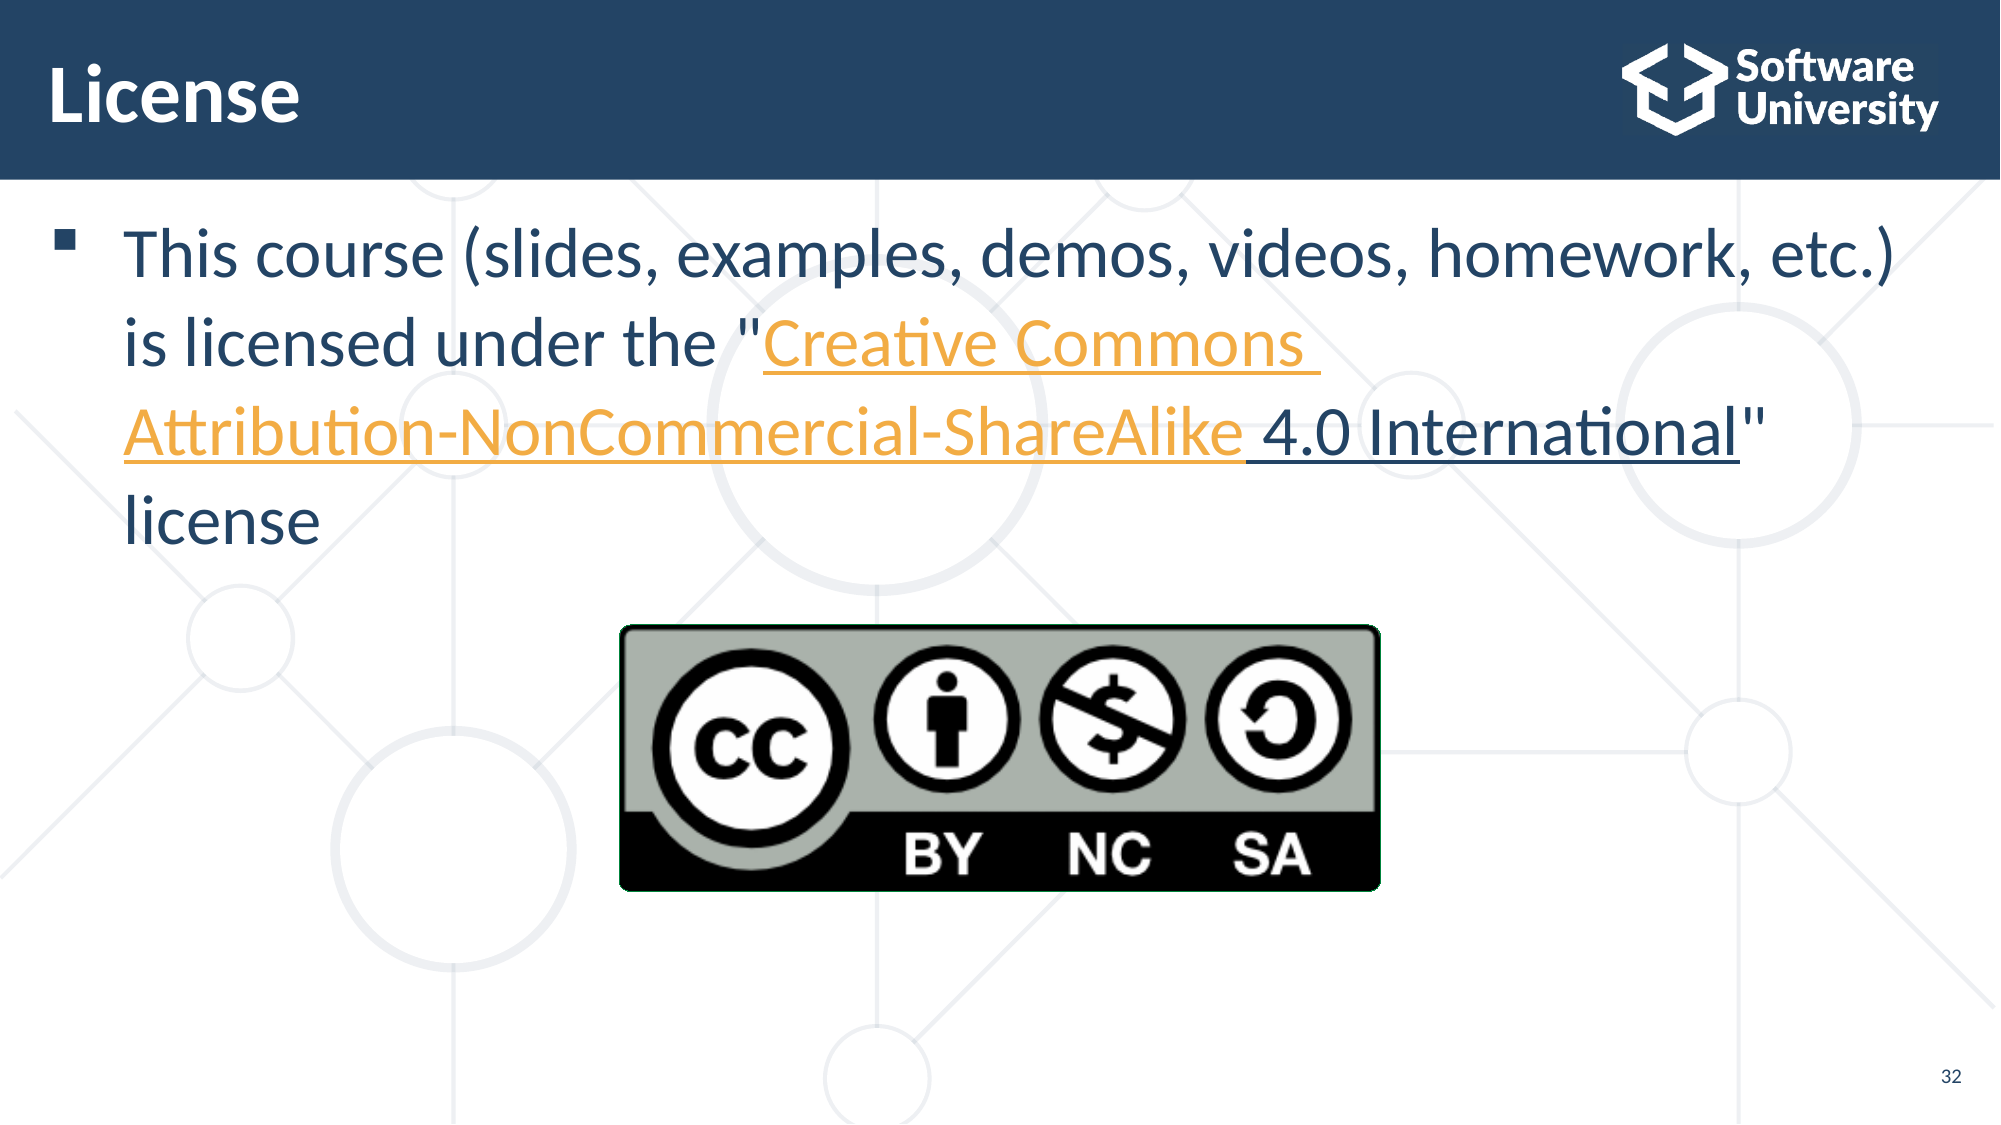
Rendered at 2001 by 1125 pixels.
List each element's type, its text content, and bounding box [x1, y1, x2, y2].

title License [31, 16, 1591, 162]
picture [1622, 43, 1939, 136]
slide_number 32 [1897, 1049, 1968, 1101]
list This course (slides, examples, demos, videos, homework, etc.) is licensed under the "Creative Commons Attribution-NonCommercial-ShareAlike 4.0 International" license [31, 196, 1970, 1050]
picture [618, 624, 1381, 892]
